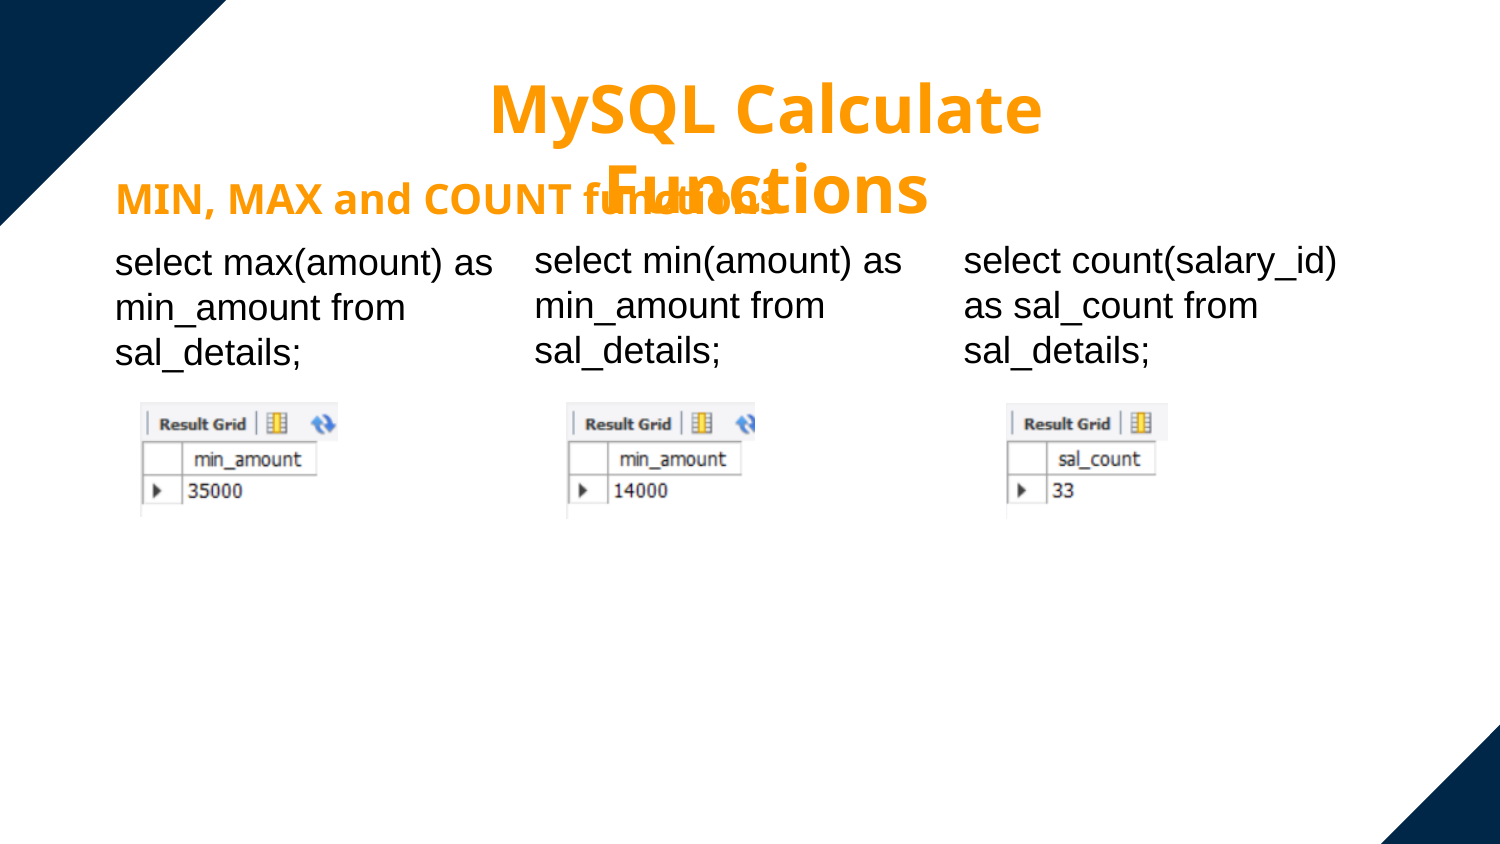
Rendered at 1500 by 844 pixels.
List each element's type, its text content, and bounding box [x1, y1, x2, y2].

text_box [0, 0, 229, 229]
text_box select min(amount) as min_amount from sal_details; [519, 229, 919, 379]
text_box select max(amount) as min_amount from sal_details; [99, 230, 517, 381]
picture [565, 402, 756, 520]
text_box MIN, MAX and COUNT functions [99, 165, 833, 231]
text_box select count(salary_id) as sal_count from sal_details; [948, 229, 1388, 379]
text_box [1377, 721, 1500, 844]
picture [1006, 403, 1169, 520]
picture [140, 402, 338, 517]
text_box MySQL Calculate Functions [308, 59, 1226, 234]
